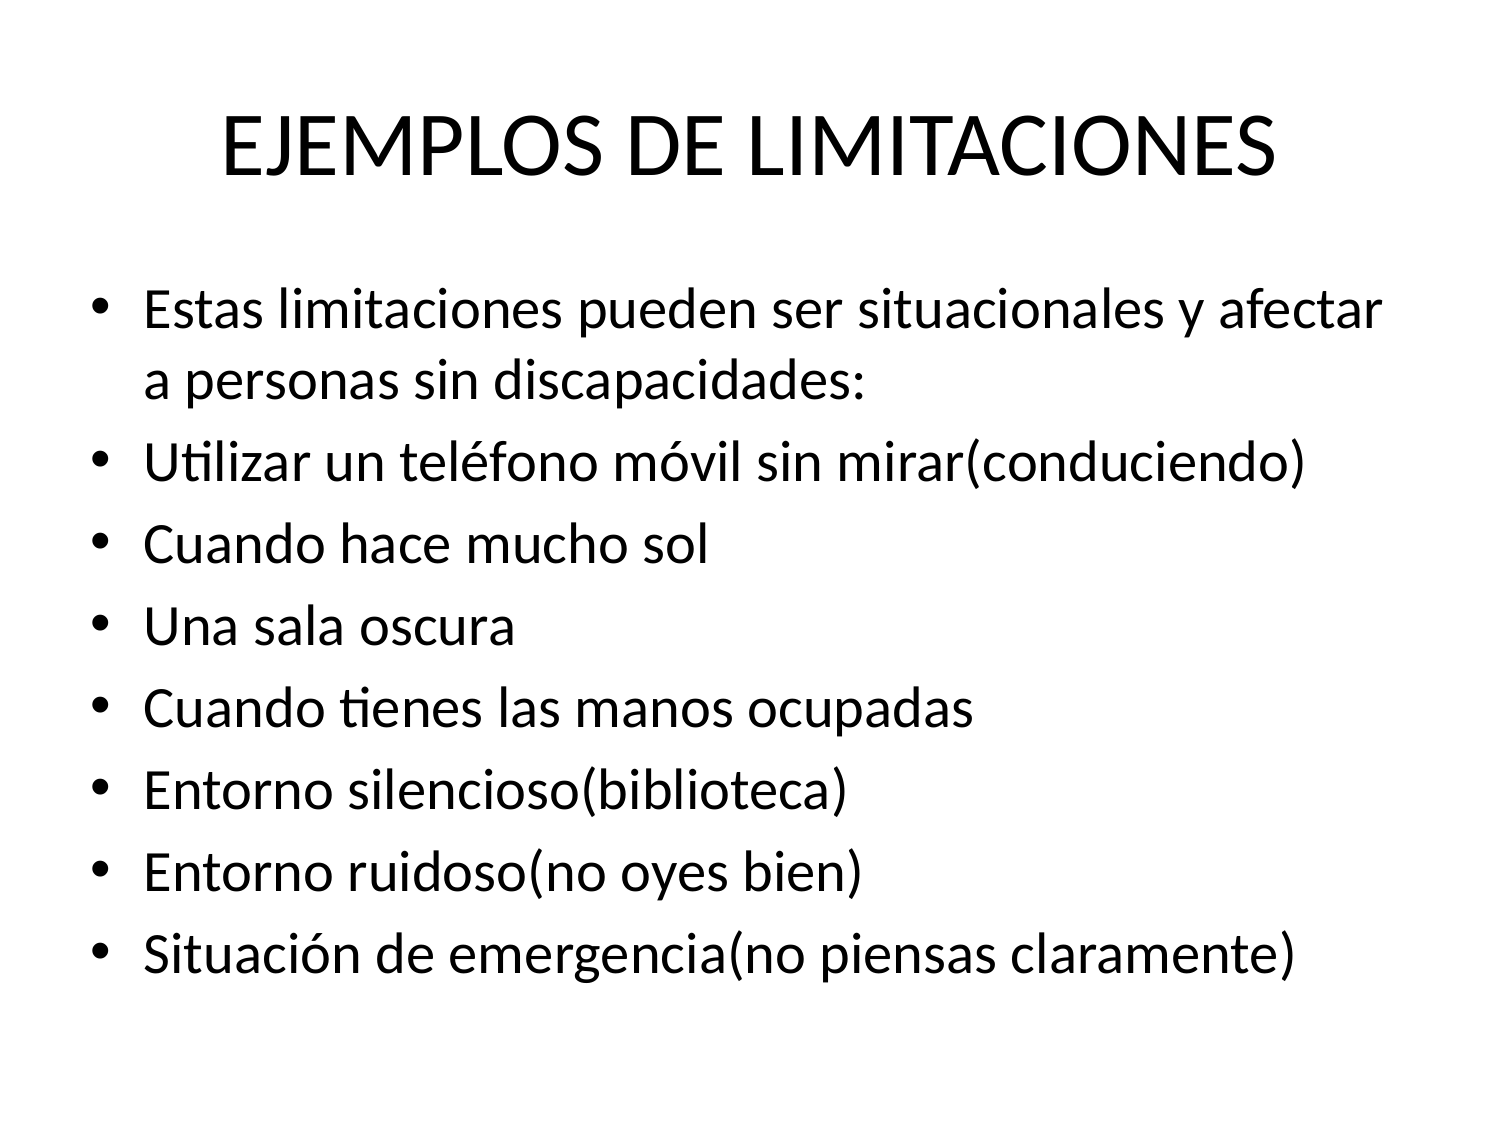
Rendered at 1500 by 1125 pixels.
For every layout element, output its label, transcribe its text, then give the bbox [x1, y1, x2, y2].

list Estas limitaciones pueden ser situacionales y afectar a personas sin discapacidades: Utilizar un teléfono móvil sin mirar(conduciendo) Cuando hace mucho sol Una sala oscura Cuando tienes las manos ocupadas Entorno silencioso(biblioteca) Entorno ruidoso(no oyes bien) Situación de emergencia(no piensas claramente) [75, 262, 1425, 1005]
title EJEMPLOS DE LIMITACIONES [75, 45, 1425, 233]
